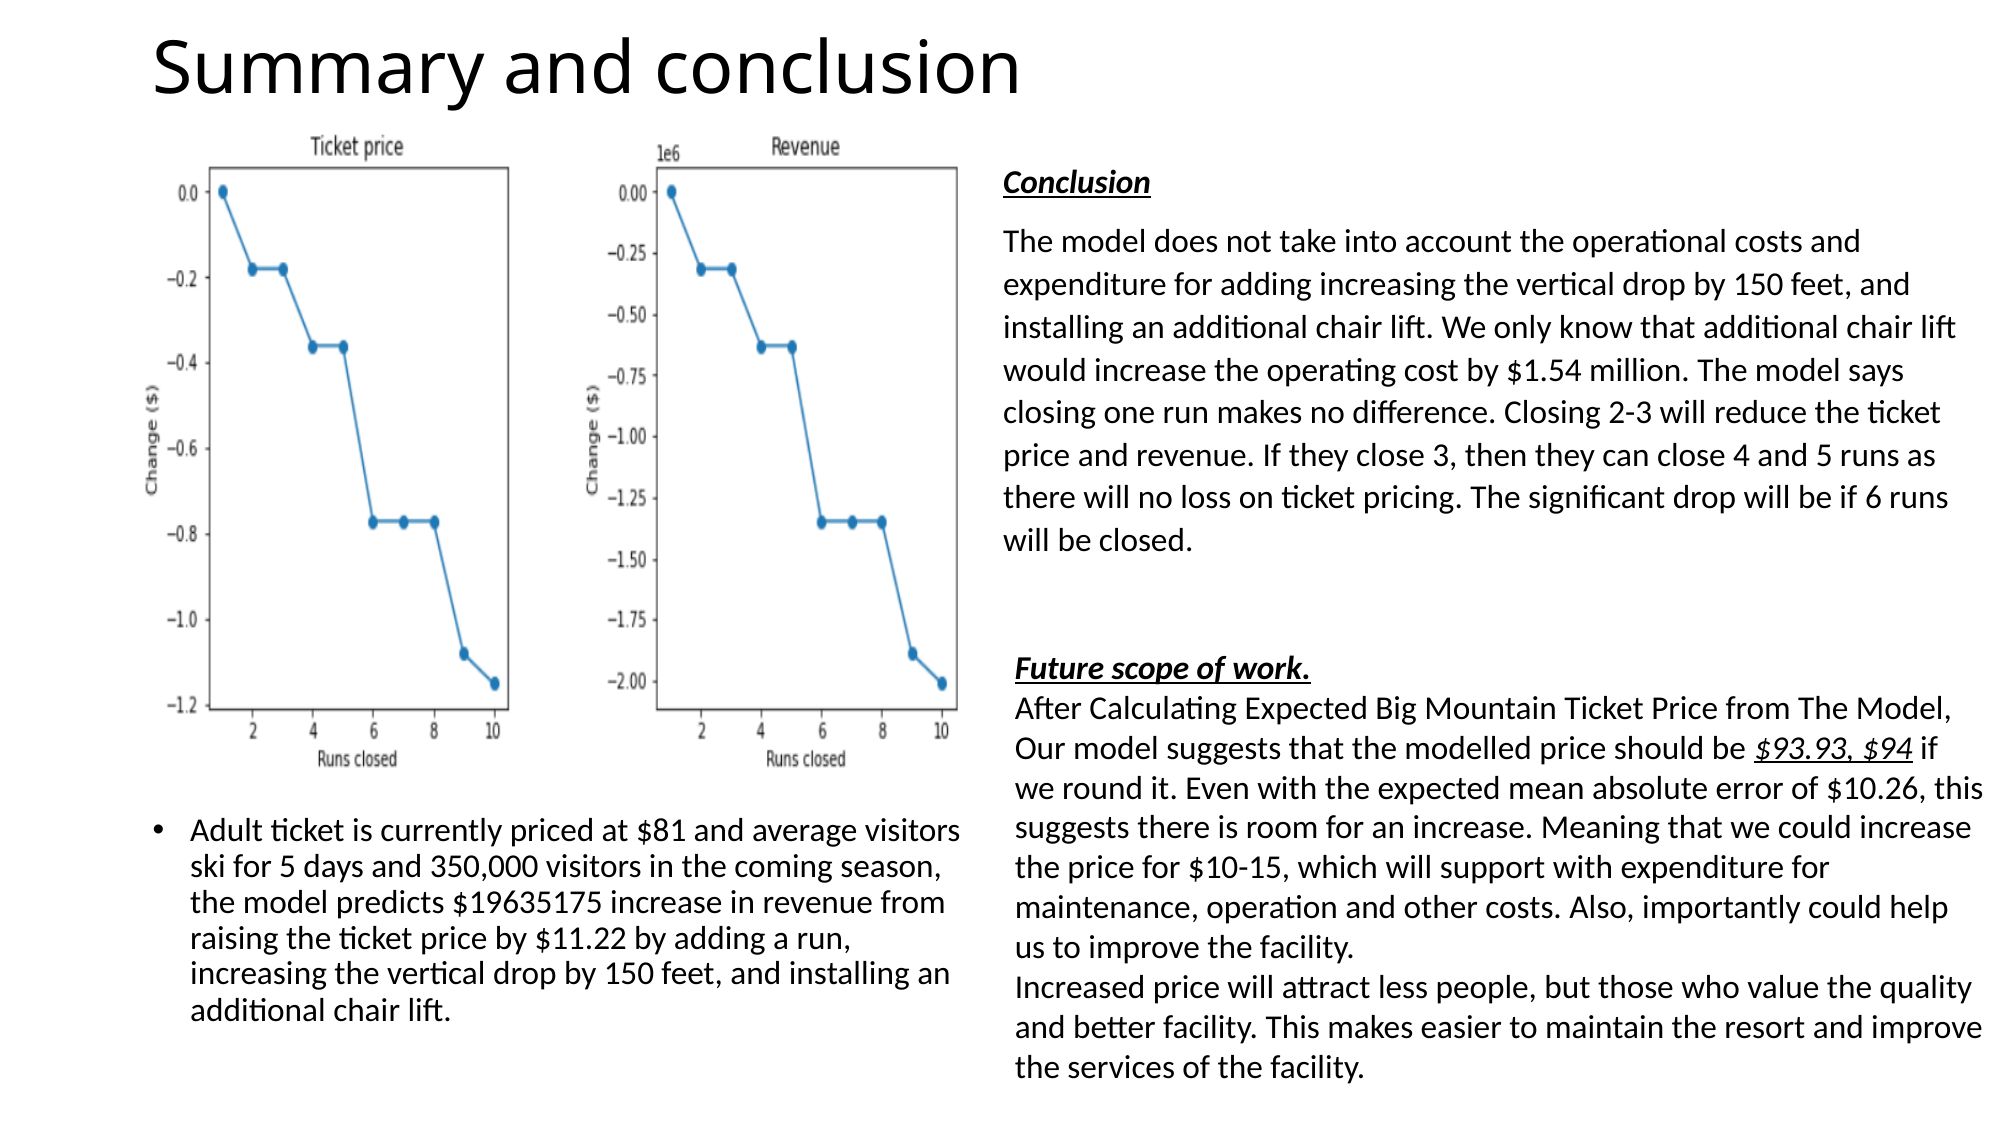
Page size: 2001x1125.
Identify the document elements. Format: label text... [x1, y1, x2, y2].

title Summary and conclusion [137, 22, 1744, 117]
text_box Future scope of work. After Calculating Expected Big Mountain Ticket Price from The Model, Our model suggests that the modelled price should be $93.93, $94 if we round it. Even with the expected mean absolute error of $10.26, this suggests there is room for an increase. Meaning that we could increase the price for $10-15, which will support with expenditure for maintenance, operation and other costs. Also, importantly could help us to improve the facility. Increased price will attract less people, but those who value the quality and better facility. This makes easier to maintain the resort and improve the services of the facility. [999, 638, 2000, 1093]
text_box Conclusion The model does not take into account the operational costs and expenditure for adding increasing the vertical drop by 150 feet, and installing an additional chair lift. We only know that additional chair lift would increase the operating cost by $1.54 million. The model says closing one run makes no difference. Closing 2-3 will reduce the ticket price and revenue. If they close 3, then they can close 4 and 5 runs as there will no loss on ticket pricing. The significant drop will be if 6 runs will be closed. [1050, 150, 1989, 566]
list Adult ticket is currently priced at $81 and average visitors ski for 5 days and 350,000 visitors in the coming season, the model predicts $19635175 increase in revenue from raising the ticket price by $11.22 by adding a run, increasing the vertical drop by 150 feet, and installing an additional chair lift. [137, 805, 974, 1085]
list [109, 116, 1050, 795]
text_box [974, 795, 1826, 1112]
